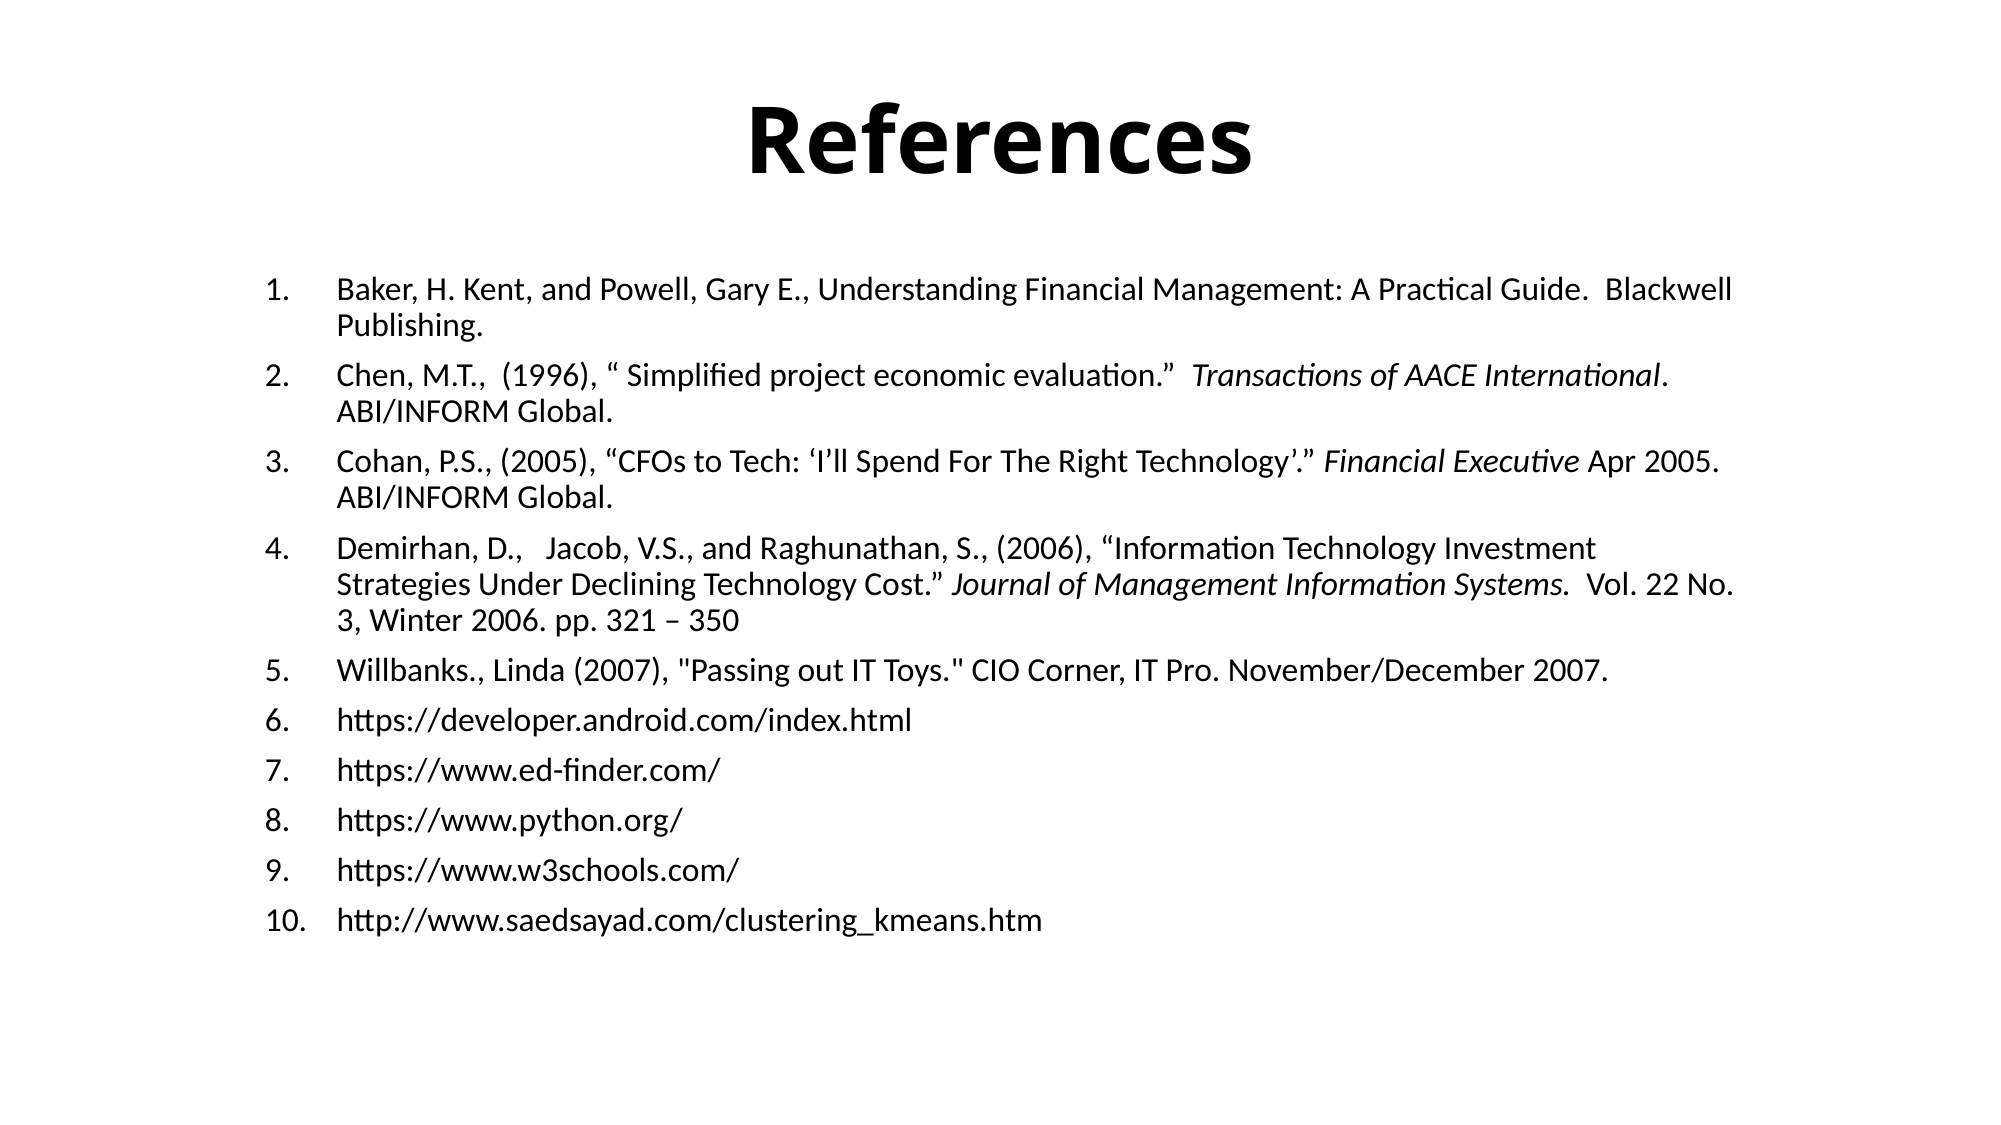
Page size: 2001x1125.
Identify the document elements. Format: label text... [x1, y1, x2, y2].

title References [249, 84, 1750, 201]
subtitle Baker, H. Kent, and Powell, Gary E., Understanding Financial Management: A Practical Guide. Blackwell Publishing. Chen, M.T., (1996), “ Simplified project economic evaluation.” Transactions of AACE International. ABI/INFORM Global. Cohan, P.S., (2005), “CFOs to Tech: ‘I’ll Spend For The Right Technology’.” Financial Executive Apr 2005. ABI/INFORM Global. Demirhan, D., Jacob, V.S., and Raghunathan, S., (2006), “Information Technology Investment Strategies Under Declining Technology Cost.” Journal of Management Information Systems. Vol. 22 No. 3, Winter 2006. pp. 321 – 350 Willbanks., Linda (2007), "Passing out IT Toys." CIO Corner, IT Pro. November/December 2007. https://developer.android.com/index.html https://www.ed-finder.com/ https://www.python.org/ https://www.w3schools.com/ http://www.saedsayad.com/clustering_kmeans.htm [249, 264, 1750, 955]
